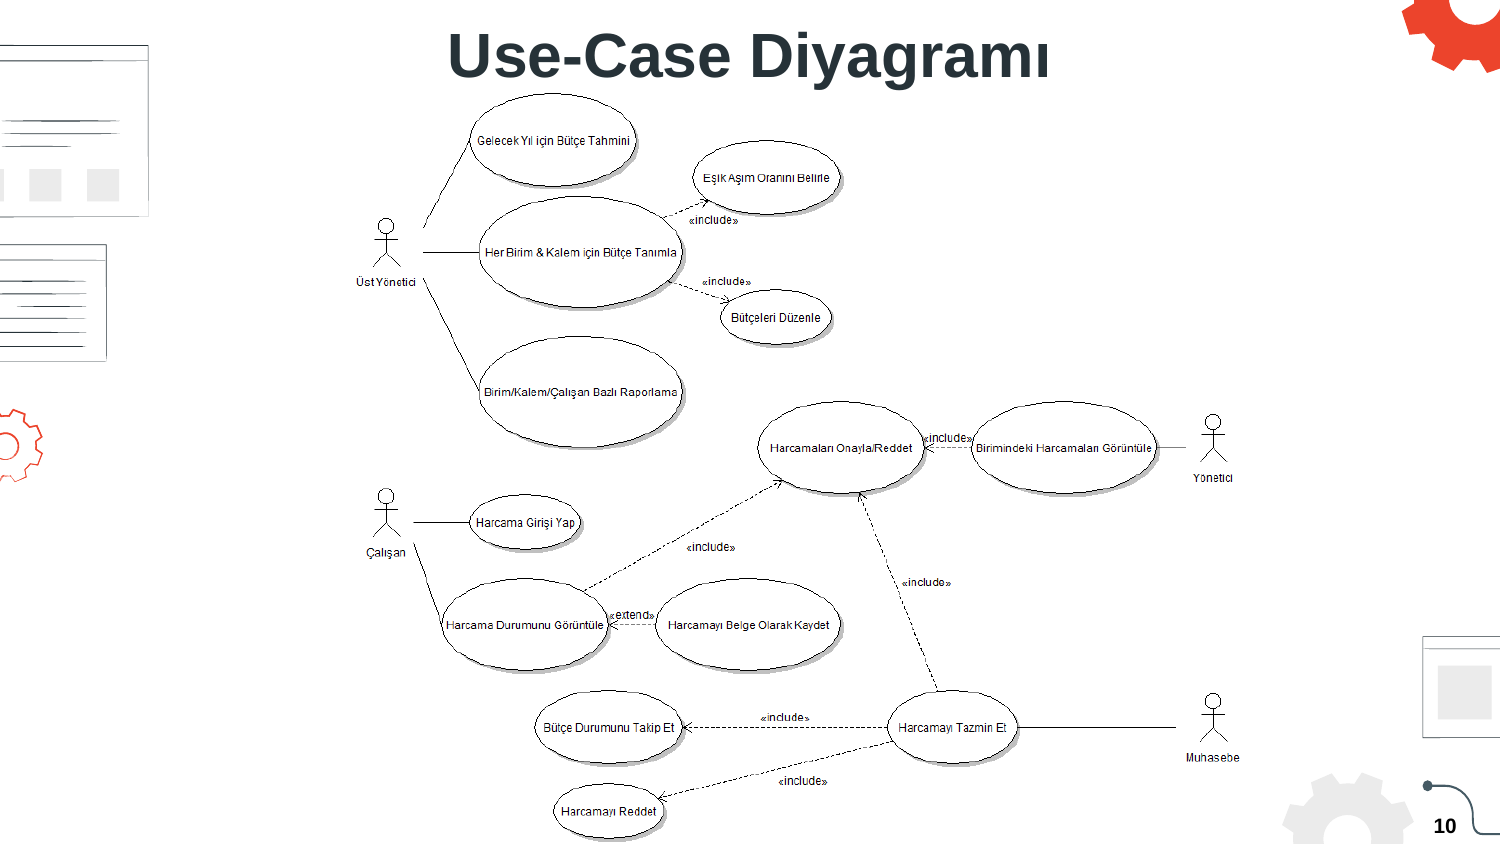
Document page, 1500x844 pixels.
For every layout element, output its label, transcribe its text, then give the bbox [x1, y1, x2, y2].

title Use-Case Diyagramı [118, 0, 1382, 80]
picture [348, 92, 1255, 844]
text_box 10 [1418, 805, 1474, 844]
